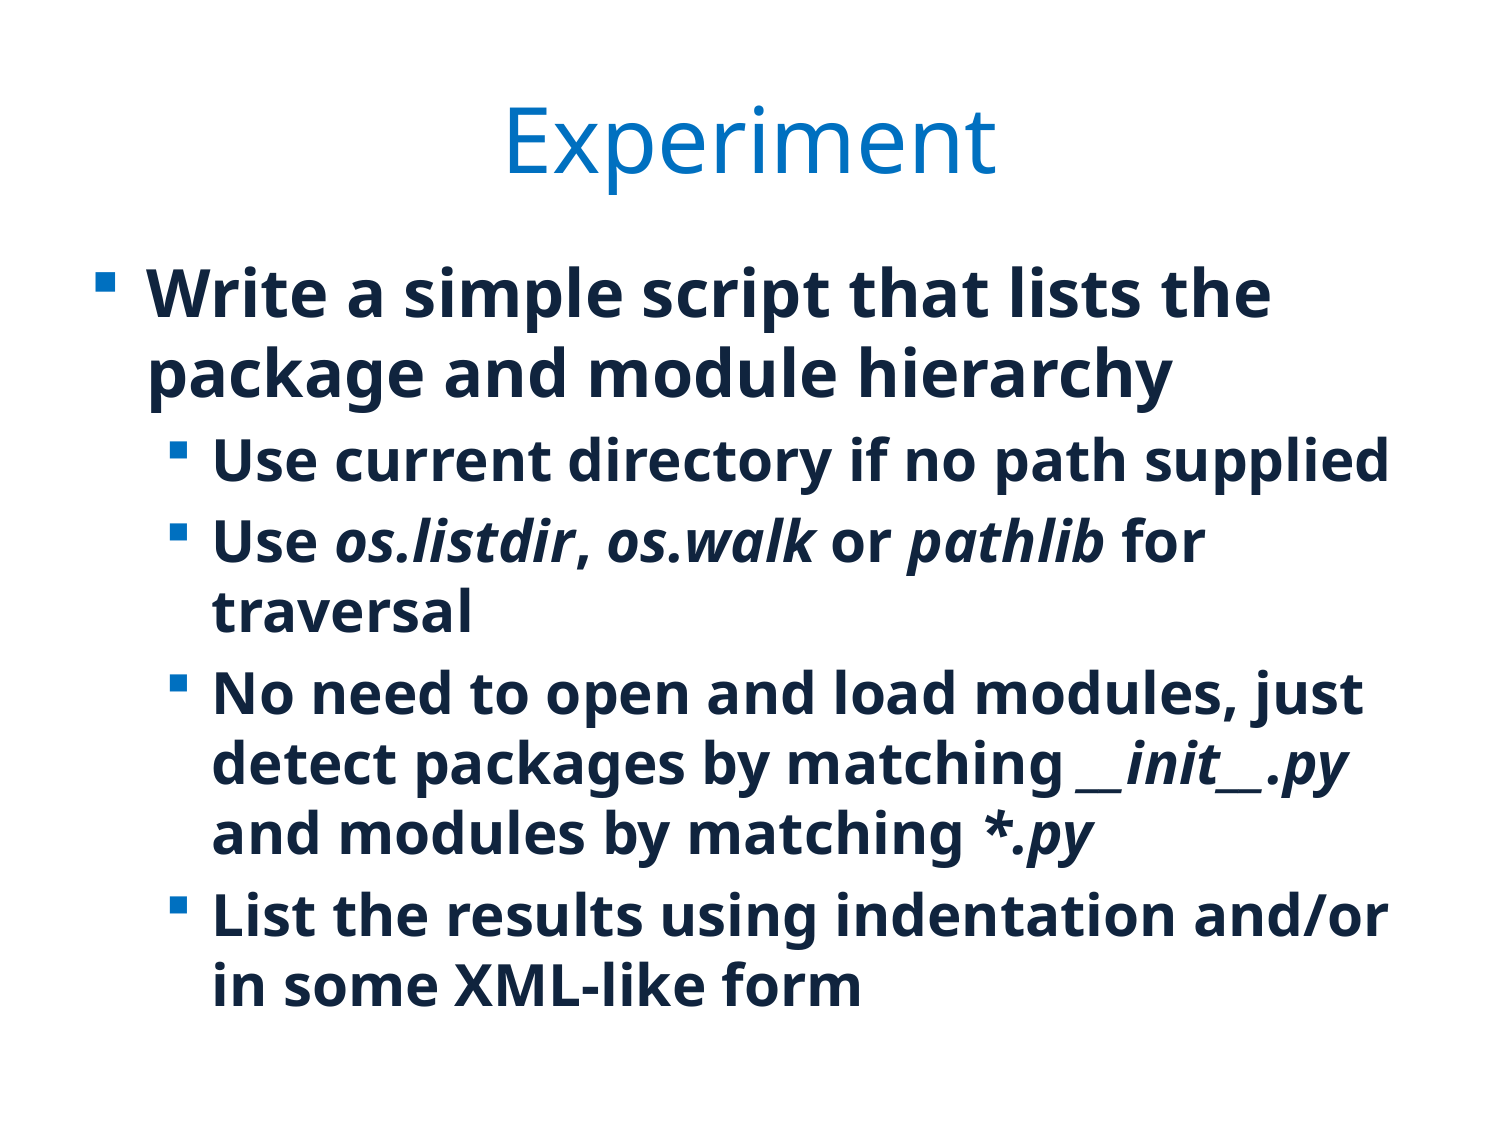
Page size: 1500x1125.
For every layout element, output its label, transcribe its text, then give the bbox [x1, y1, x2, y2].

list Write a simple script that lists the package and module hierarchy Use current directory if no path supplied Use os.listdir, os.walk or pathlib for traversal No need to open and load modules, just detect packages by matching __init__.py and modules by matching *.py List the results using indentation and/or in some XML-like form [75, 243, 1425, 986]
title Experiment [75, 42, 1425, 231]
